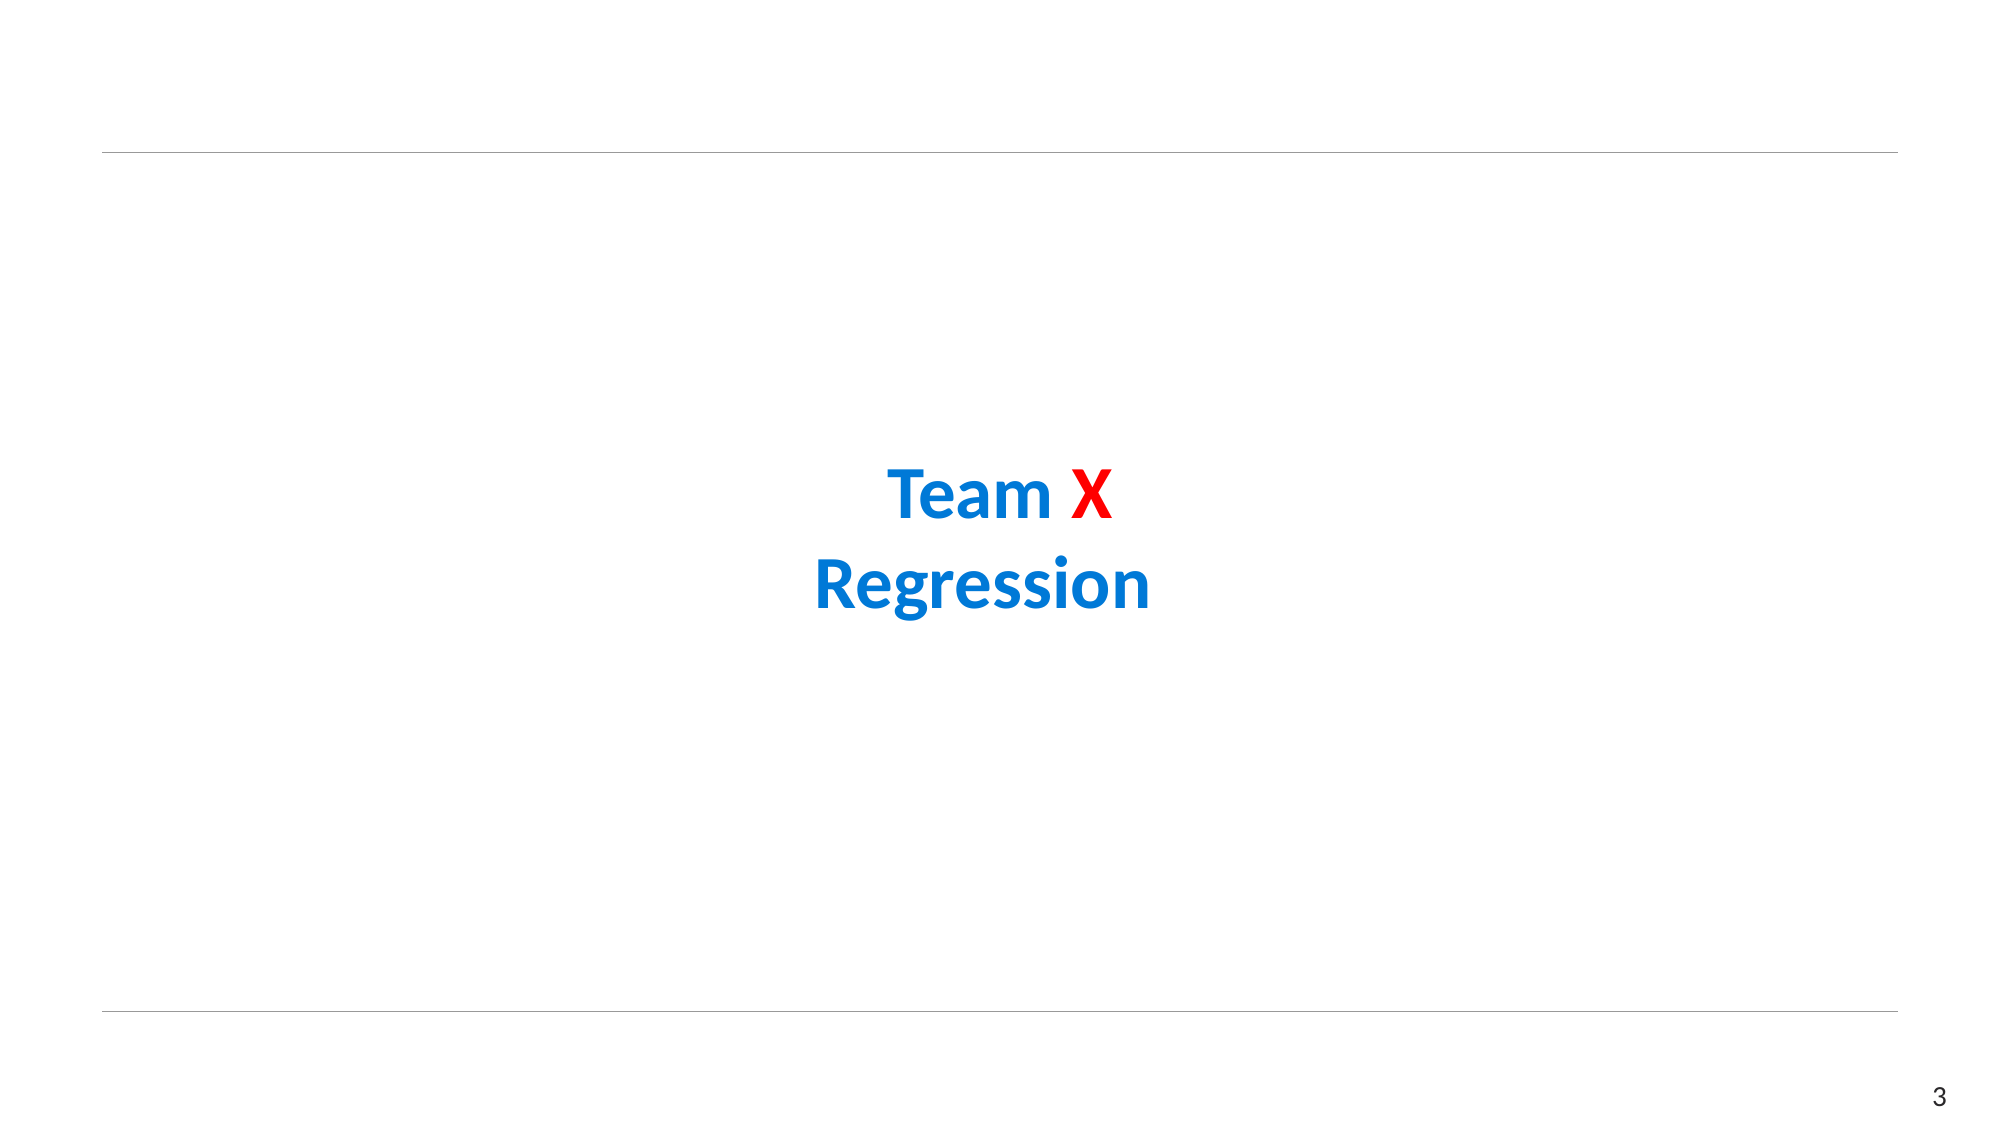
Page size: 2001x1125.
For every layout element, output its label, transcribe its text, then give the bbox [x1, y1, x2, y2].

title Team X Regression [294, 435, 1706, 689]
text_box 3 [1878, 1065, 2000, 1125]
